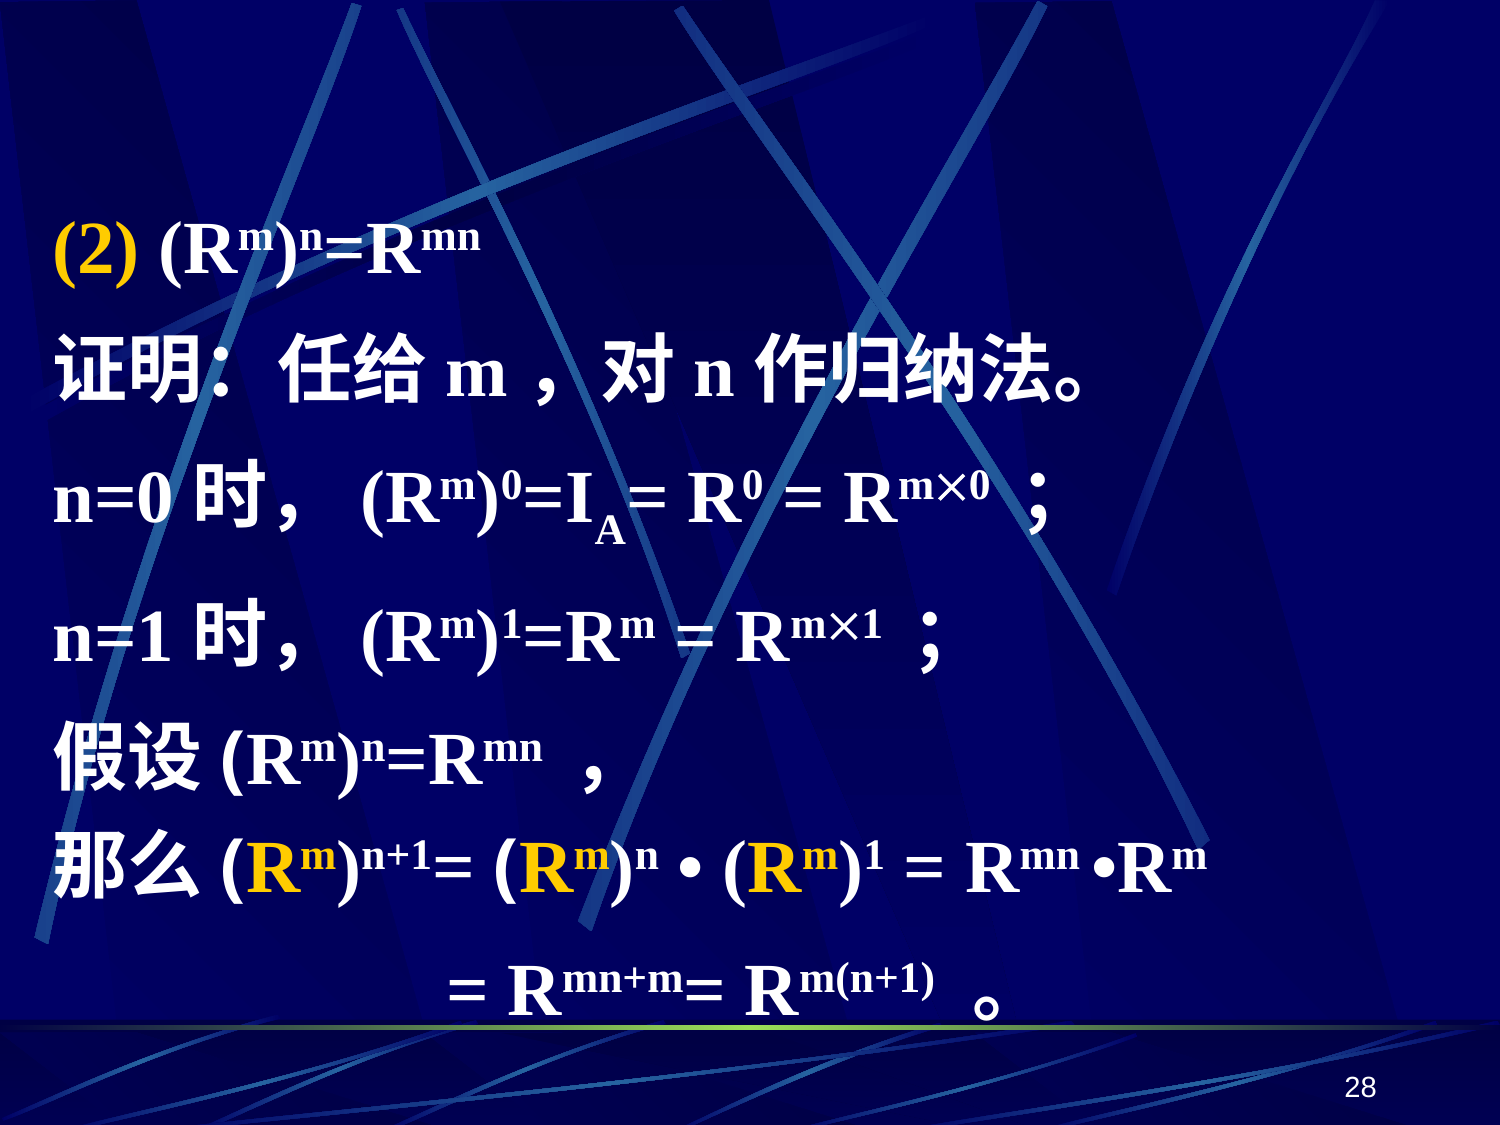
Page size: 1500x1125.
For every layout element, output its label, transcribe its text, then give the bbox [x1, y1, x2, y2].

list (2) (Rm)n=Rmn 证明：任给m，对n作归纳法。 n=0时，(Rm)0=IA= R0 = Rm0 ； n=1时，(Rm)1=Rm = Rm1 ； 假设(Rm)n=Rmn ， 那么(Rm)n+1= (Rm)n • (Rm)1 = Rmn •Rm = Rmn+m= Rm(n+1) 。 [37, 172, 1463, 1035]
slide_number 28 [1079, 1035, 1392, 1111]
